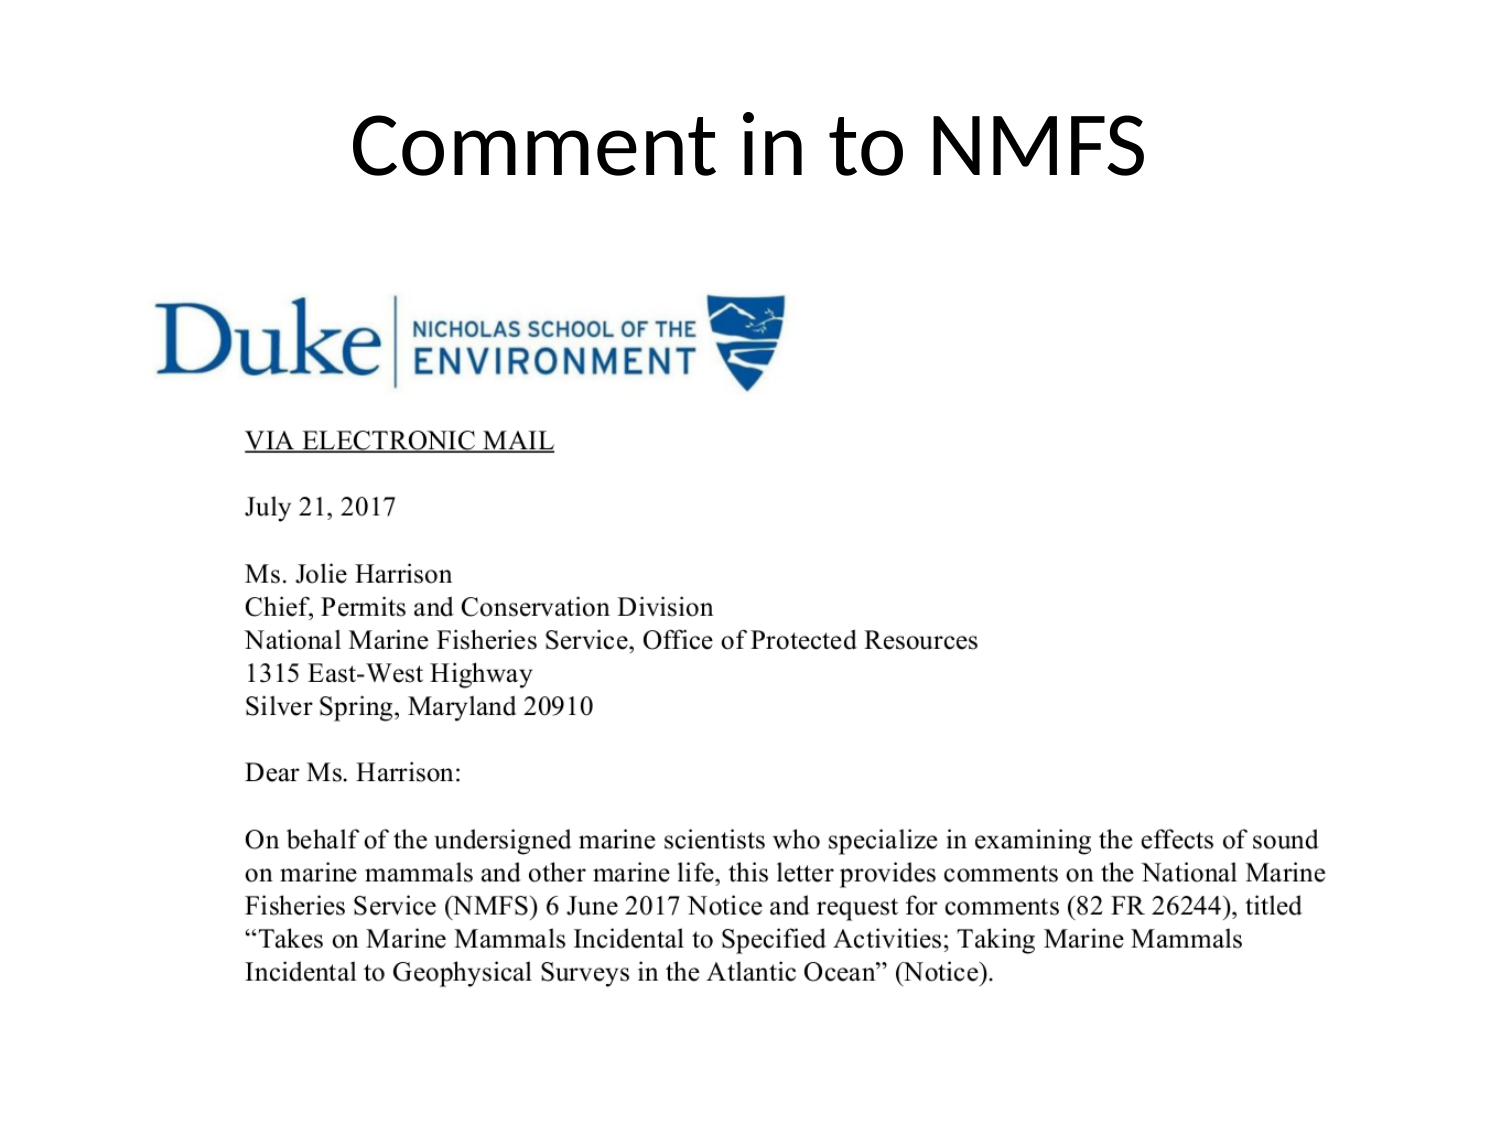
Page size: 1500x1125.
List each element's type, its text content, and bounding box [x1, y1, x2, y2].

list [118, 262, 1382, 1006]
title Comment in to NMFS [75, 45, 1425, 233]
